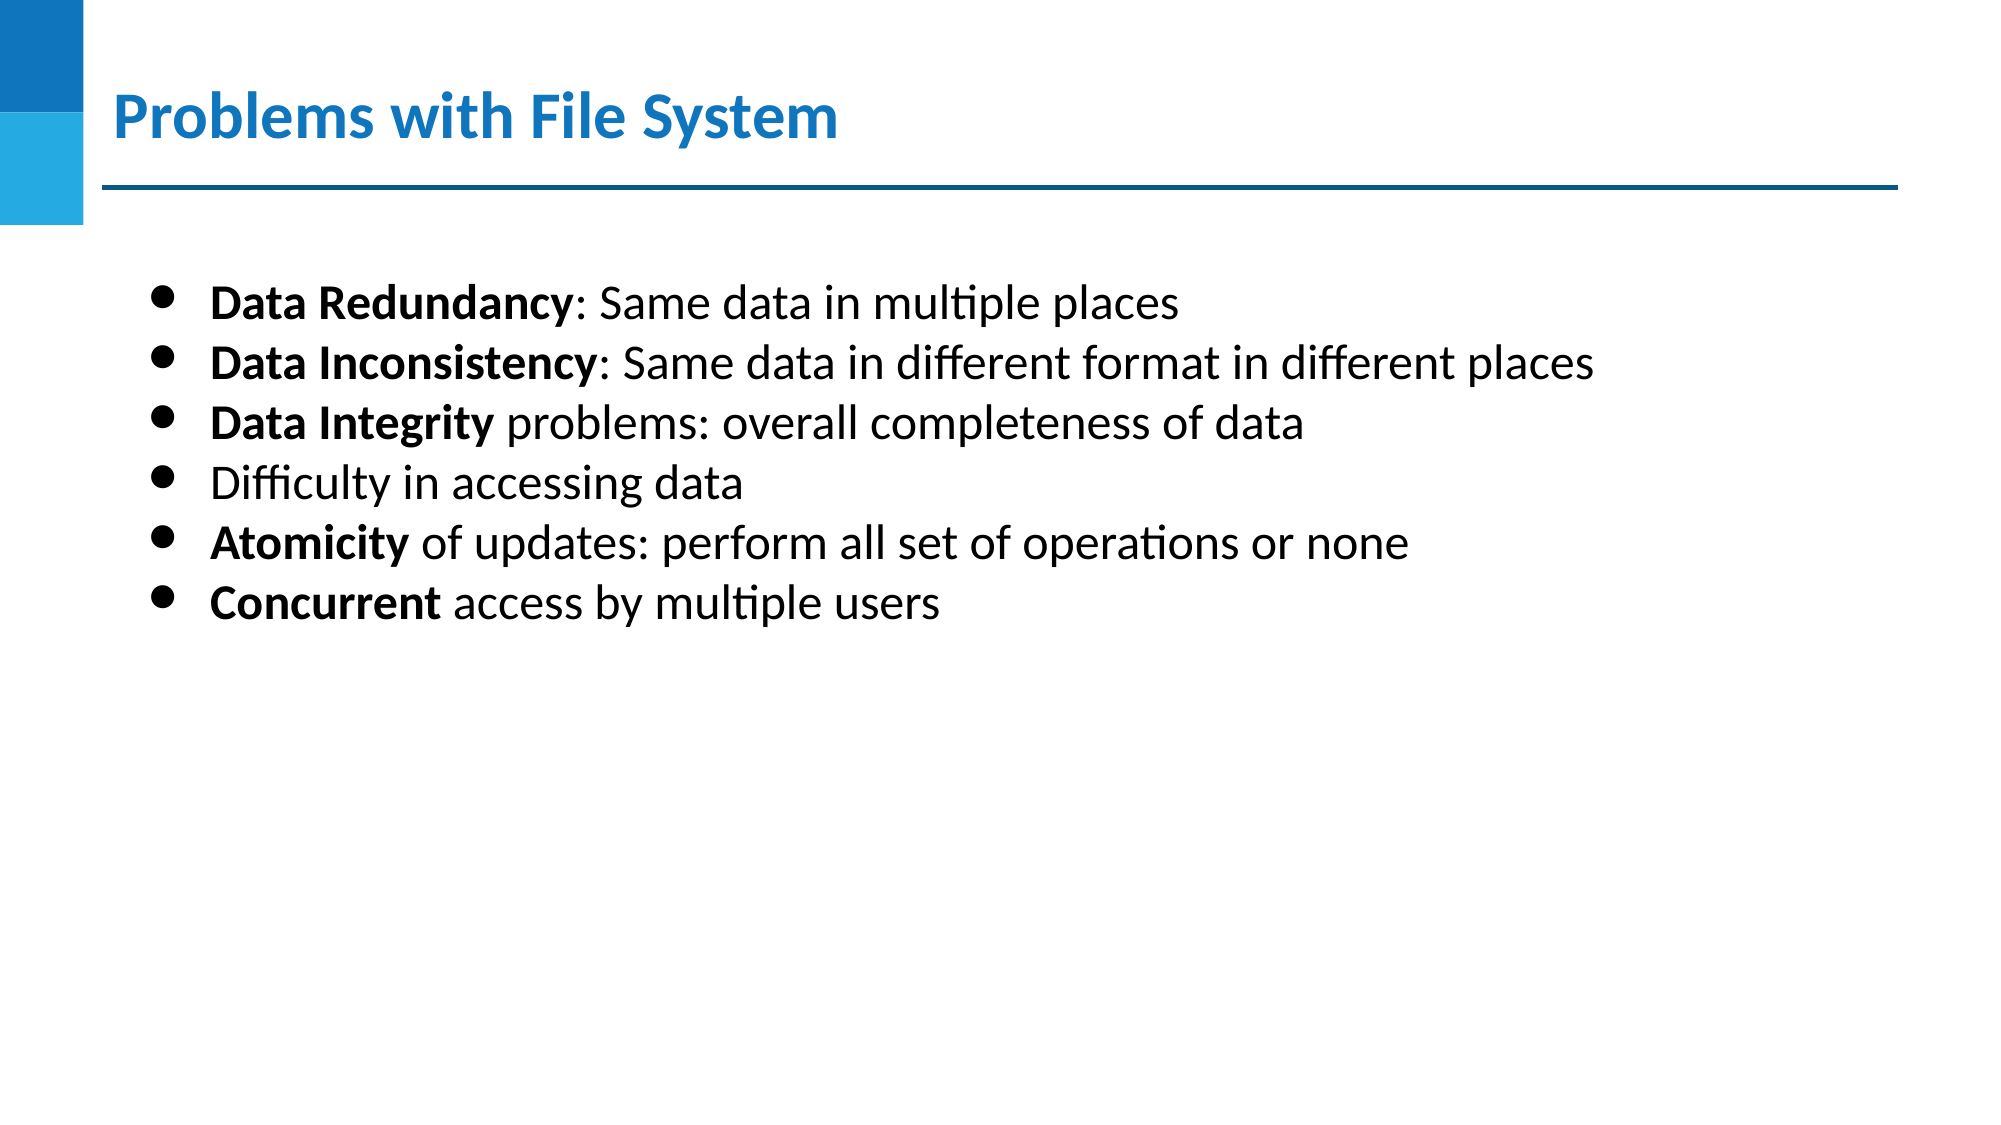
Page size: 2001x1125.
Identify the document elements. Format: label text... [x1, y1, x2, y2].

text_box Data Redundancy: Same data in multiple places Data Inconsistency: Same data in different format in different places Data Integrity problems: overall completeness of data Difficulty in accessing data Atomicity of updates: perform all set of operations or none Concurrent access by multiple users [120, 254, 1866, 645]
text_box Problems with File System [111, 68, 1907, 155]
